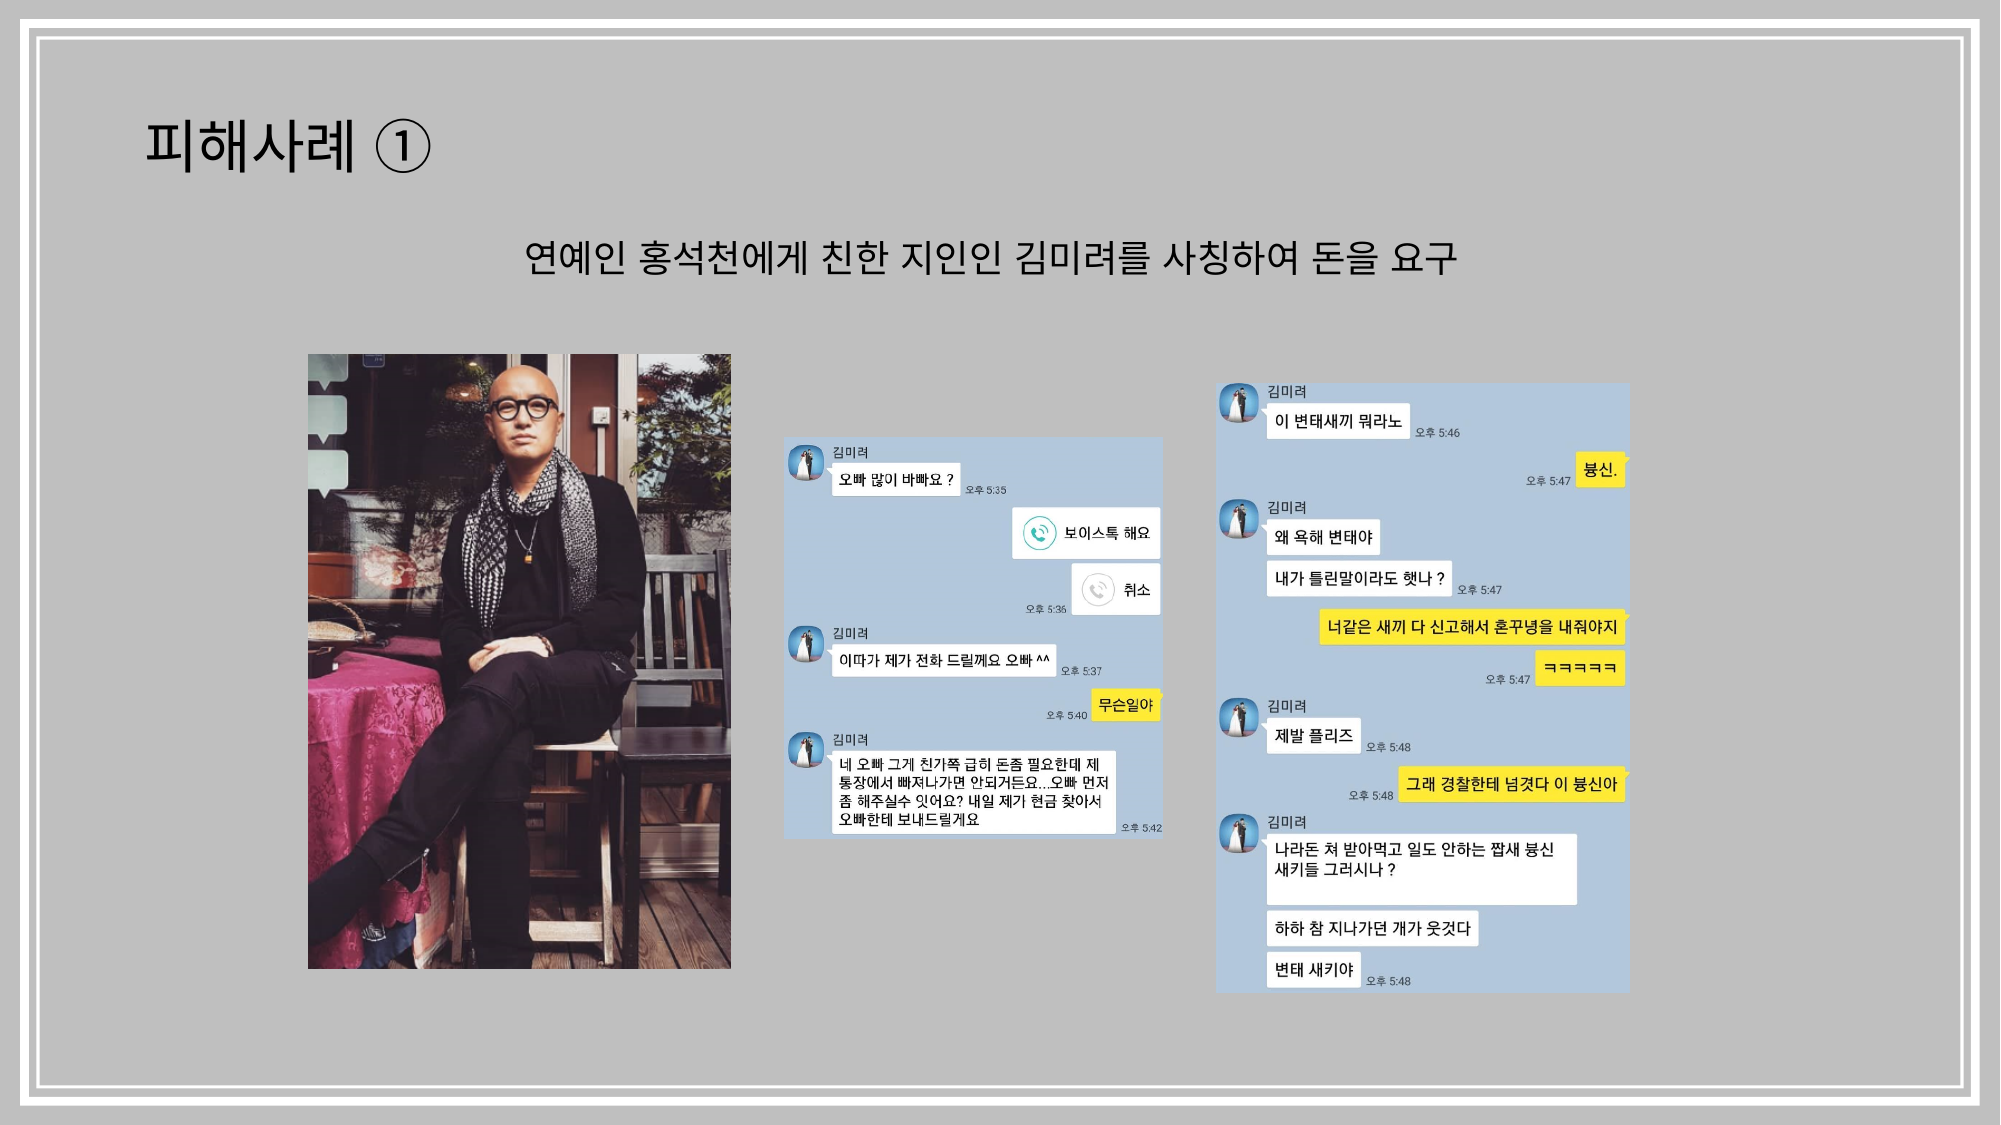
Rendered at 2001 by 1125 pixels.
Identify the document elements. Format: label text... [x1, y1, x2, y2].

picture [1216, 383, 1630, 993]
text_box [35, 35, 1965, 1089]
text_box 연예인 홍석천에게 친한 지인인 김미려를 사칭하여 돈을 요구 [156, 227, 1828, 288]
text_box 피해사례 ① [129, 102, 448, 188]
text_box [19, 18, 1981, 1107]
picture [308, 354, 731, 969]
picture [784, 437, 1163, 839]
